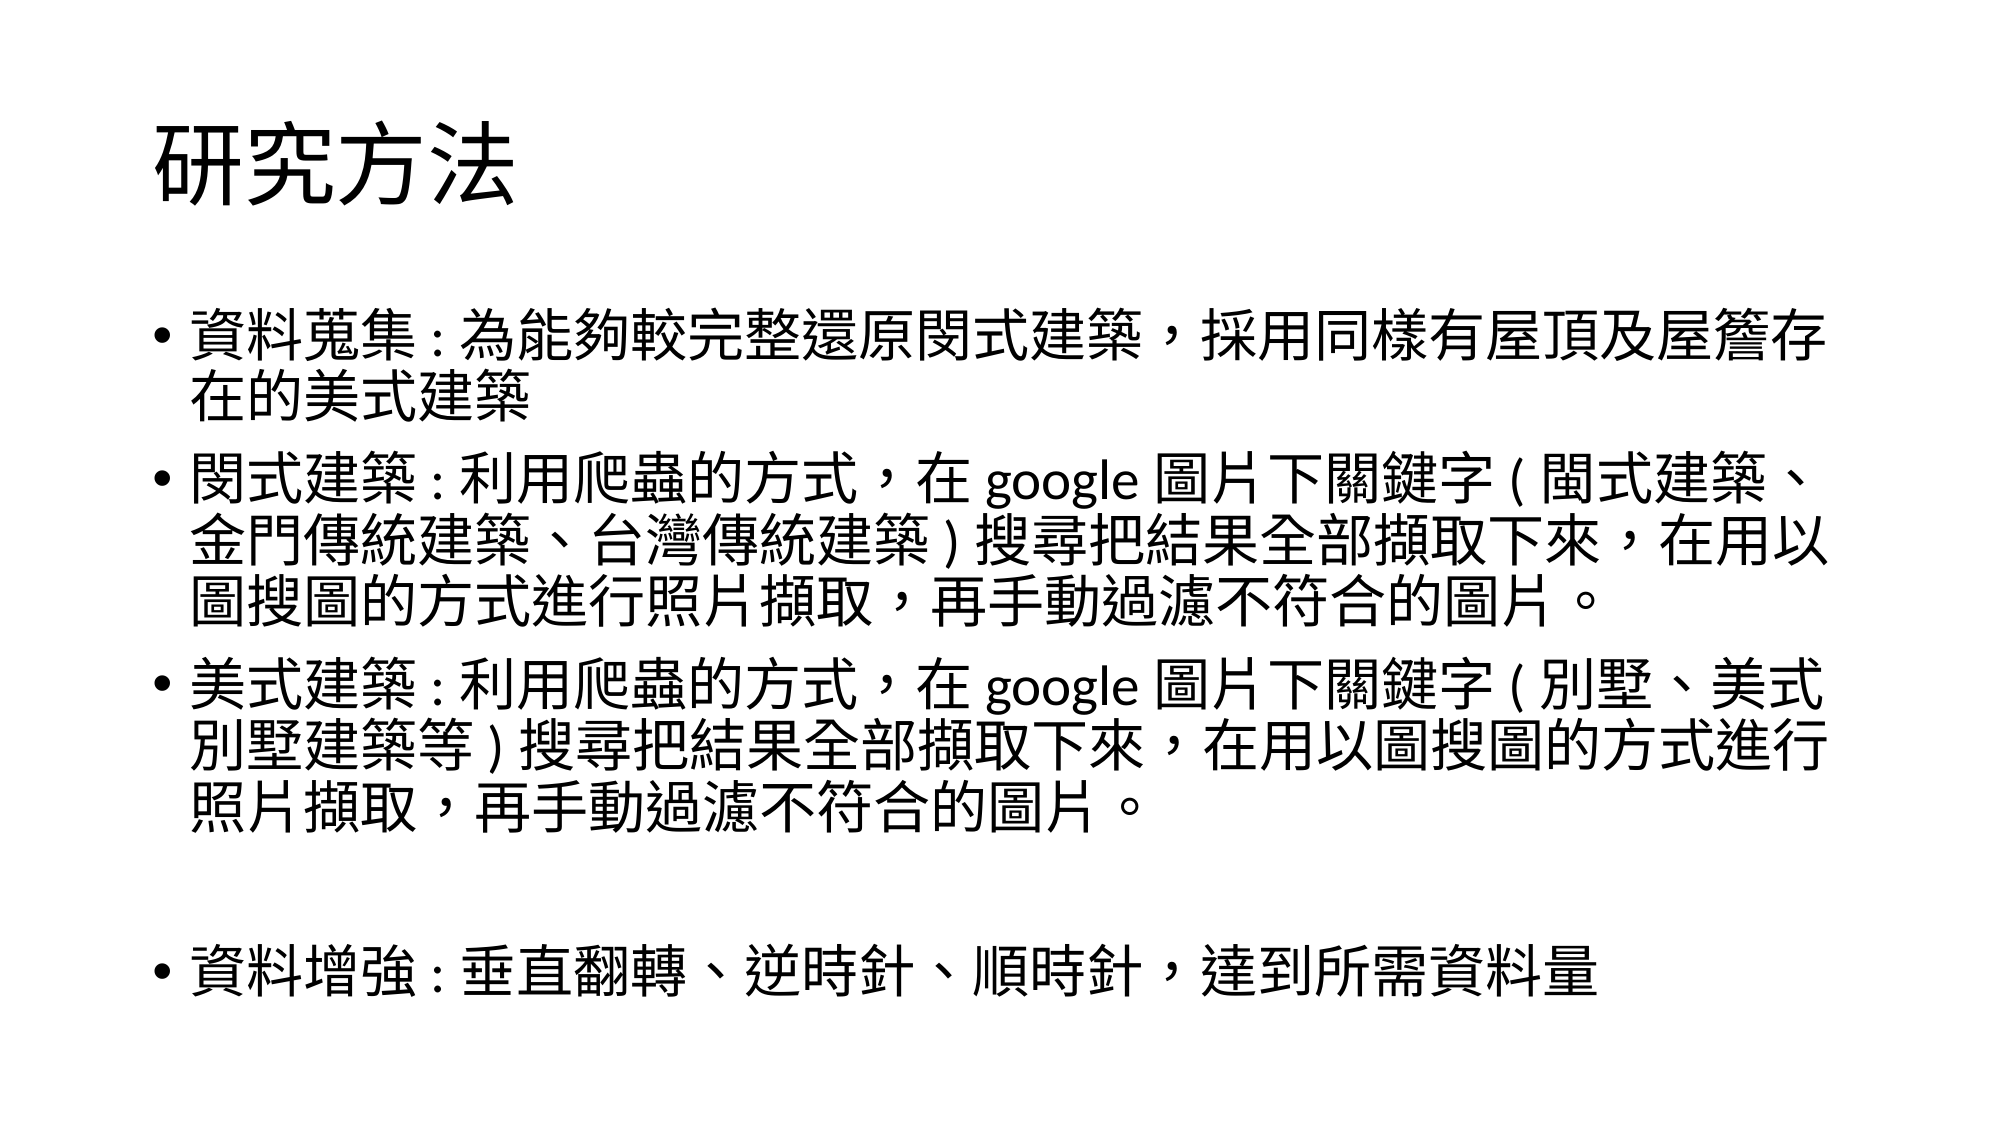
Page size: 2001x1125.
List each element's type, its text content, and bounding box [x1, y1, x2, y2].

title 研究方法 [137, 59, 1863, 278]
list 資料蒐集:為能夠較完整還原閔式建築，採用同樣有屋頂及屋簷存在的美式建築 閔式建築:利用爬蟲的方式，在google圖片下關鍵字(閩式建築、金門傳統建築、台灣傳統建築)搜尋把結果全部擷取下來，在用以圖搜圖的方式進行照片擷取，再手動過濾不符合的圖片。 美式建築:利用爬蟲的方式，在google圖片下關鍵字(別墅、美式別墅建築等)搜尋把結果全部擷取下來，在用以圖搜圖的方式進行照片擷取，再手動過濾不符合的圖片。 資料增強:垂直翻轉、逆時針、順時針，達到所需資料量 [137, 299, 1863, 1014]
